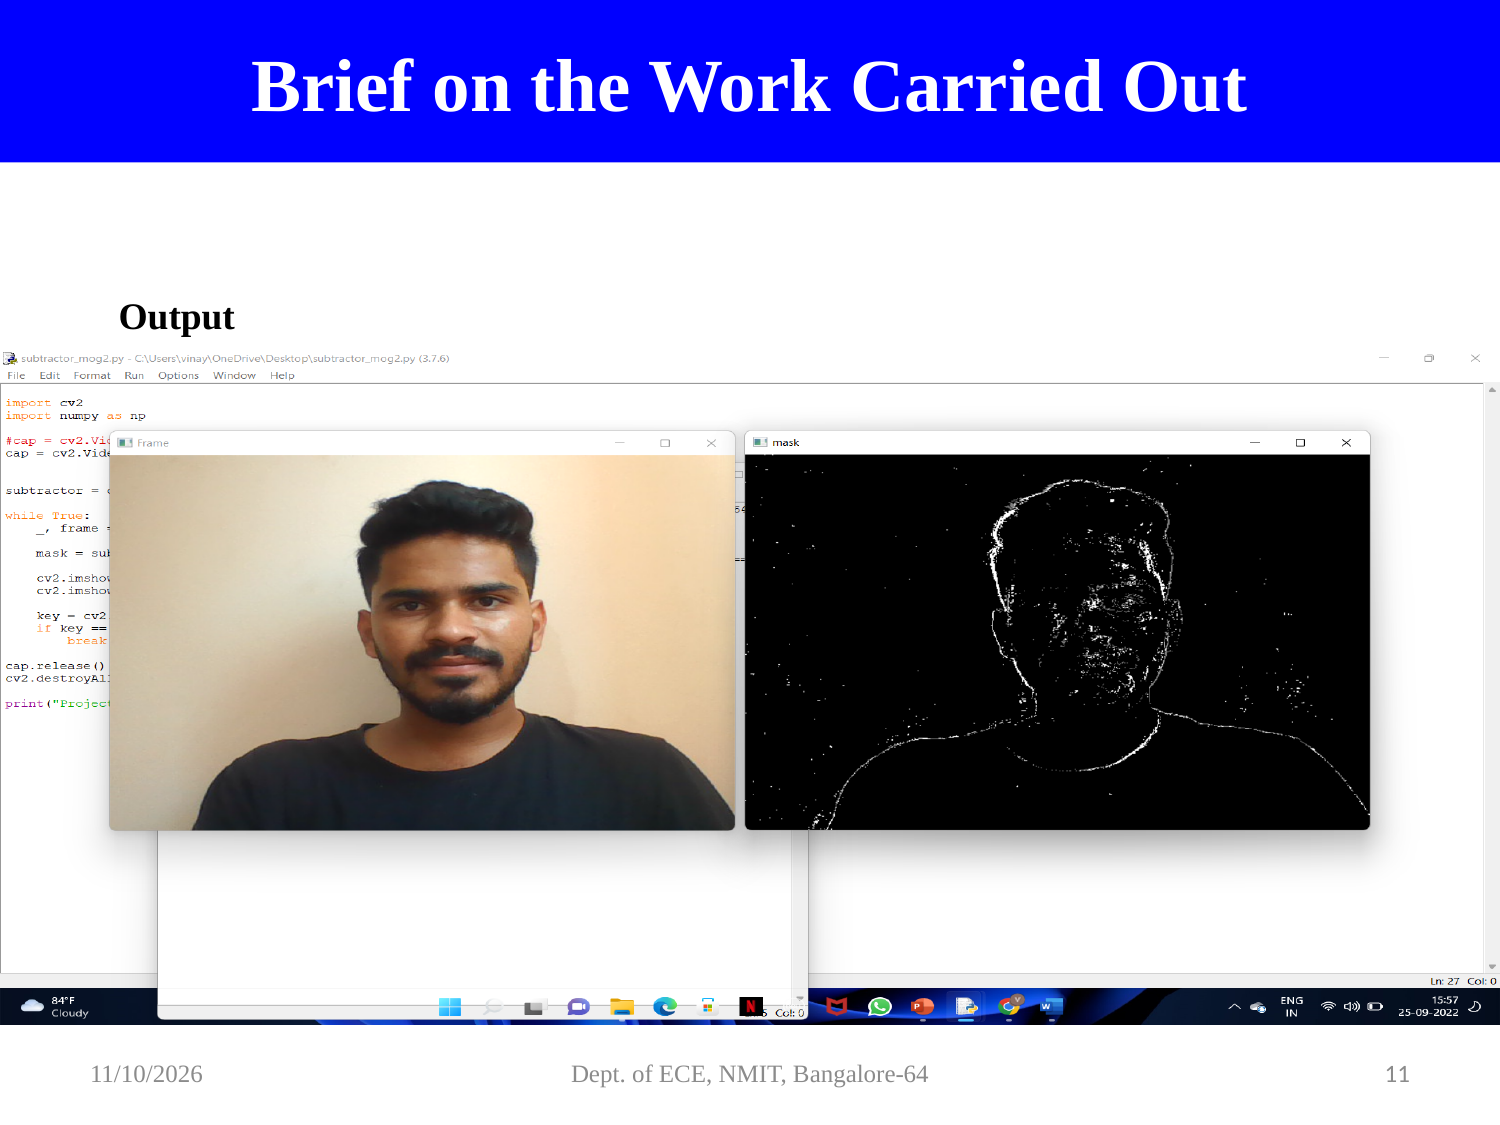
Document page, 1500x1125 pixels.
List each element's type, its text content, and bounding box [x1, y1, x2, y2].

picture [0, 349, 1500, 1026]
footer Dept. of ECE, NMIT, Bangalore-64 [512, 1042, 988, 1103]
slide_number 11 [1074, 1042, 1425, 1103]
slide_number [75, 1042, 425, 1103]
title Brief on the Work Carried Out [0, 0, 1500, 163]
list Output [75, 262, 1425, 348]
